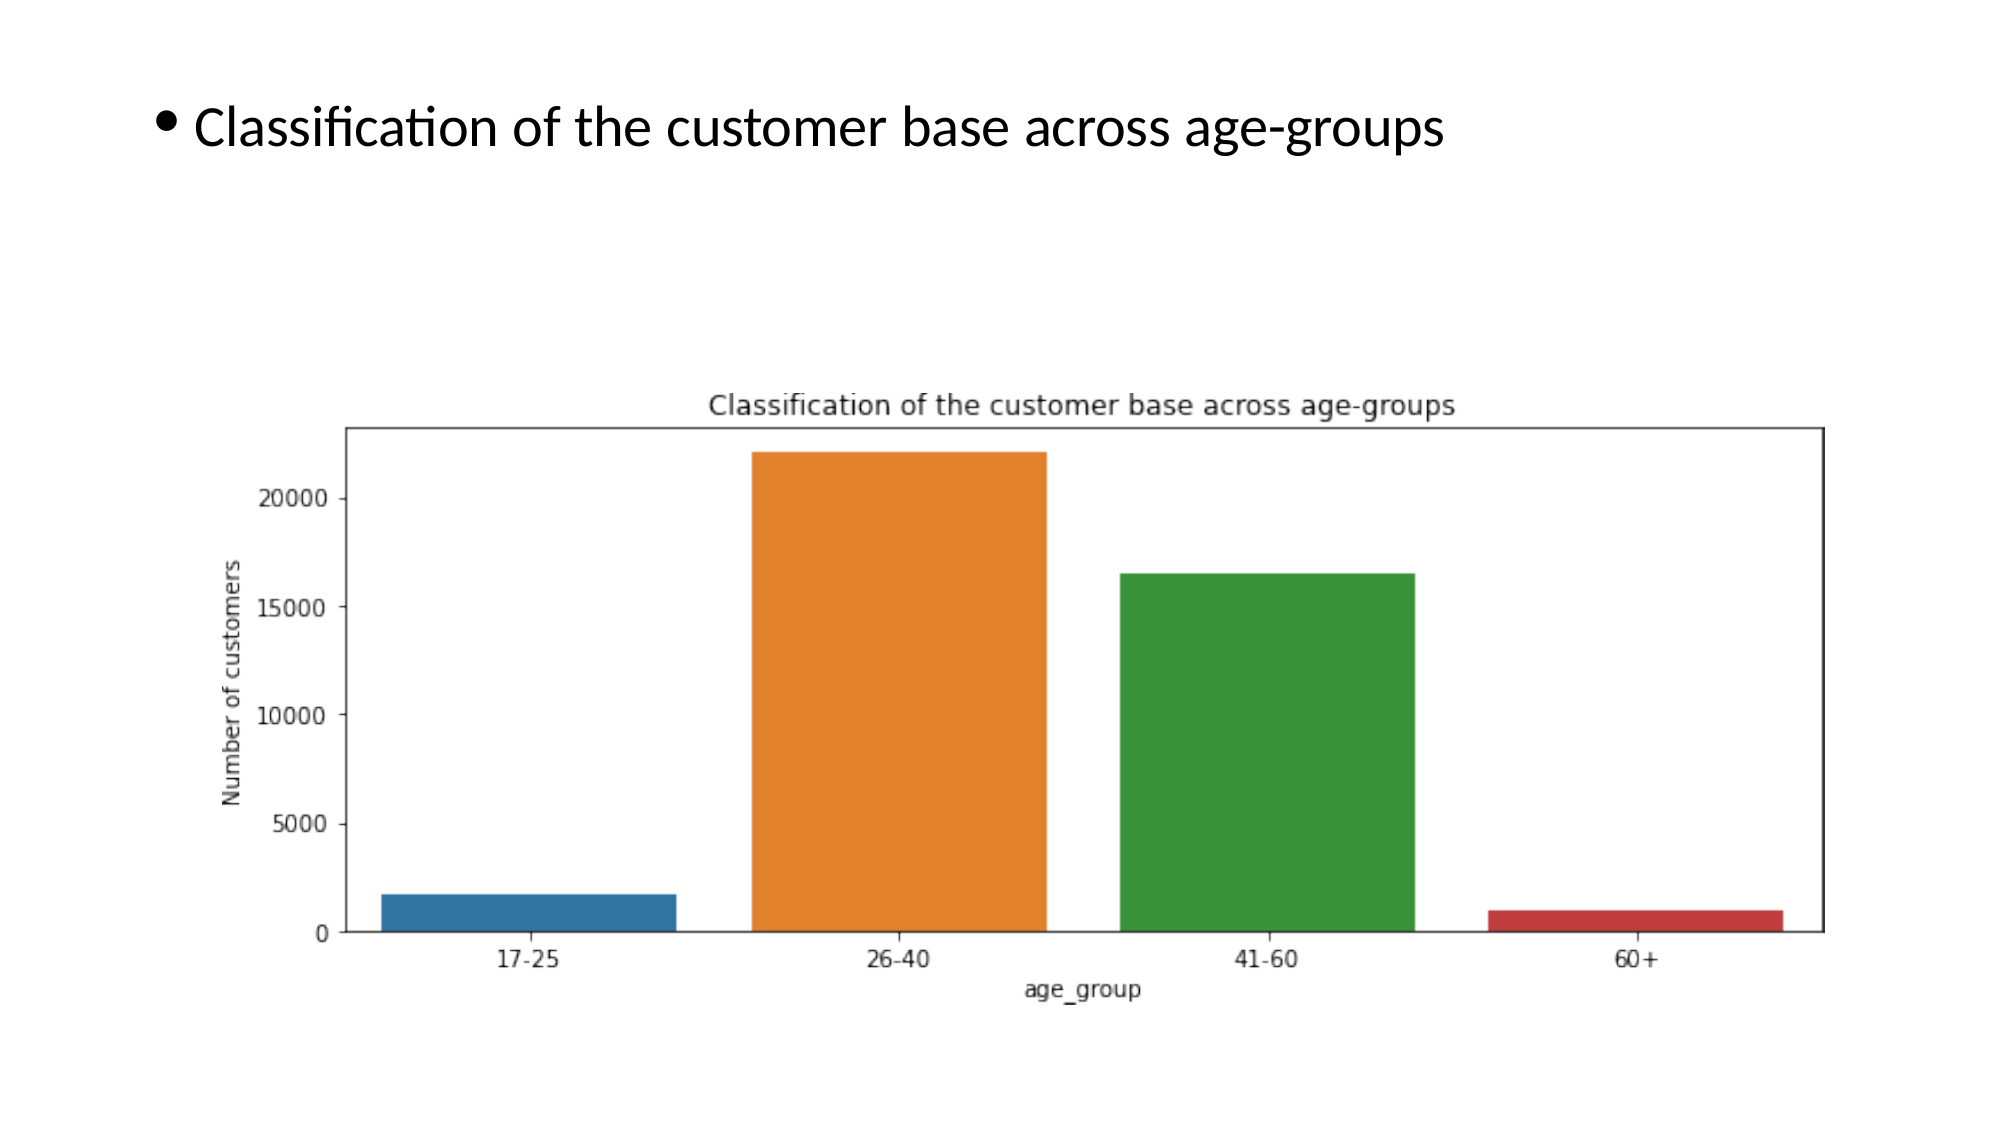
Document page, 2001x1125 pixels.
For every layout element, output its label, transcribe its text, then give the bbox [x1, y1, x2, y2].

picture [222, 393, 1826, 1005]
text_box Classification of the customer base across age-groups [150, 86, 1458, 159]
